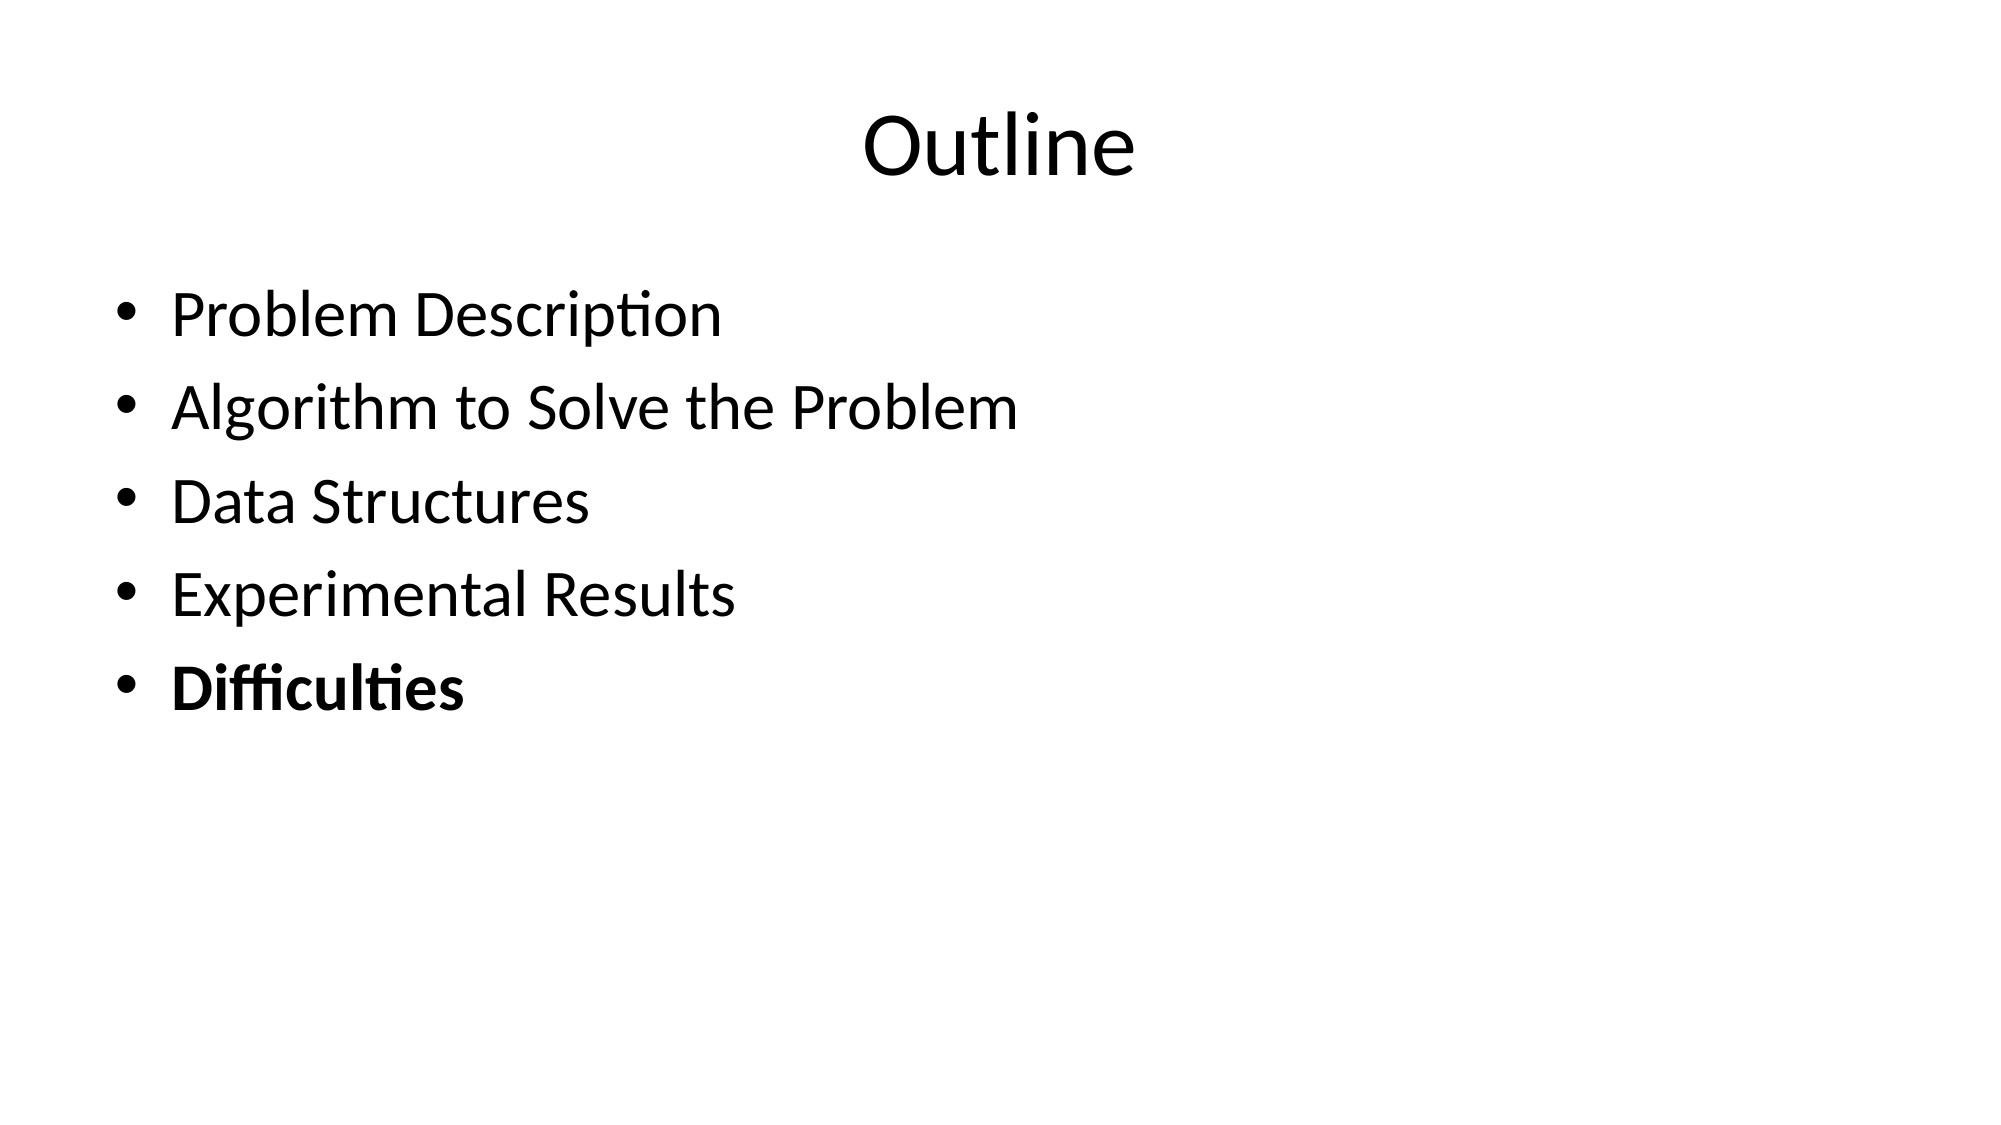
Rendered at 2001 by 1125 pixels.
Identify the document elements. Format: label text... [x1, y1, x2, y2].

title Outline [99, 45, 1900, 233]
list Problem Description Algorithm to Solve the Problem Data Structures Experimental Results Difficulties [99, 262, 1900, 1005]
